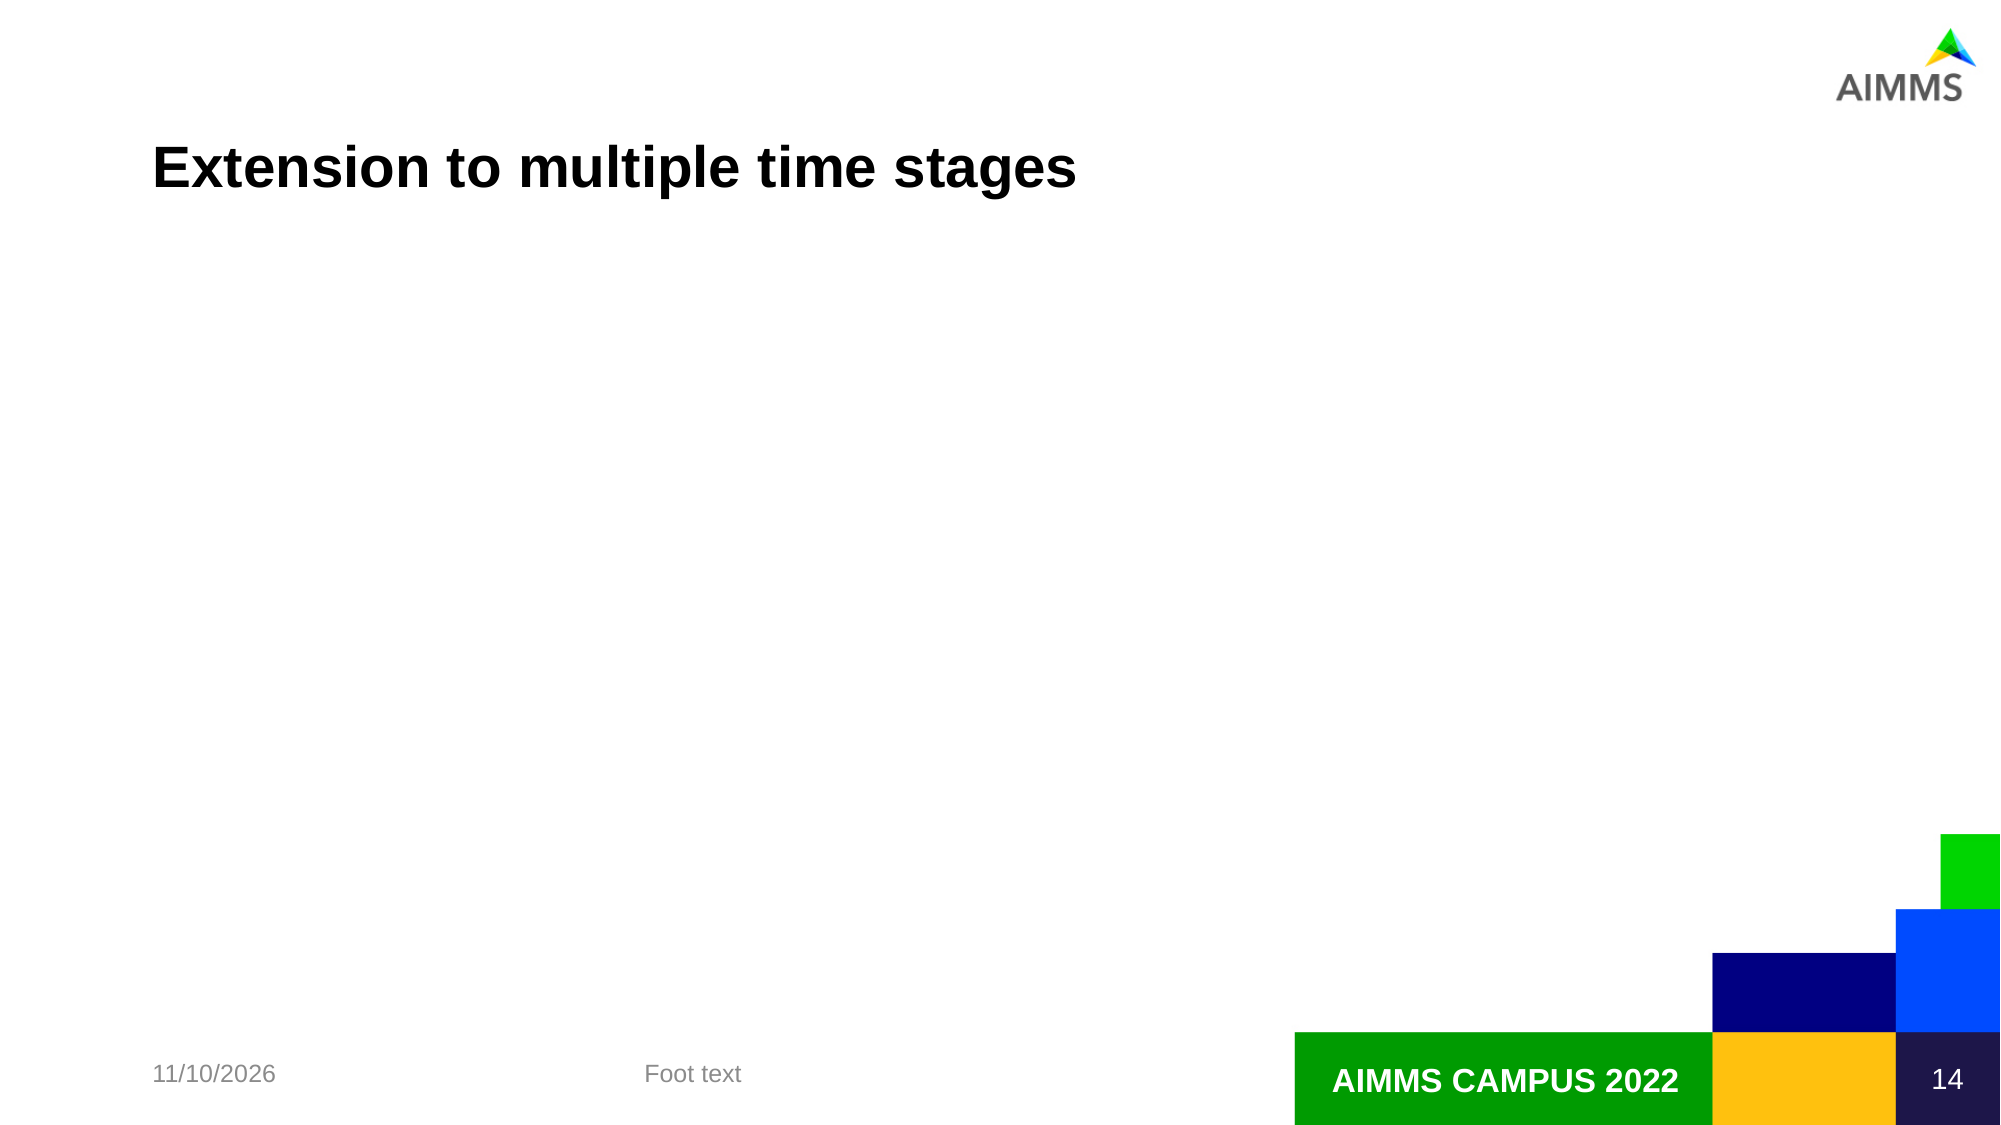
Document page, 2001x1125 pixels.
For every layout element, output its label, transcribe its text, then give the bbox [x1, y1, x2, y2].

slide_number 14 [1907, 1047, 1989, 1108]
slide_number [137, 1042, 328, 1103]
picture [0, 0, 2000, 1125]
footer Foot text [355, 1042, 1031, 1103]
title Extension to multiple time stages [137, 59, 1863, 278]
